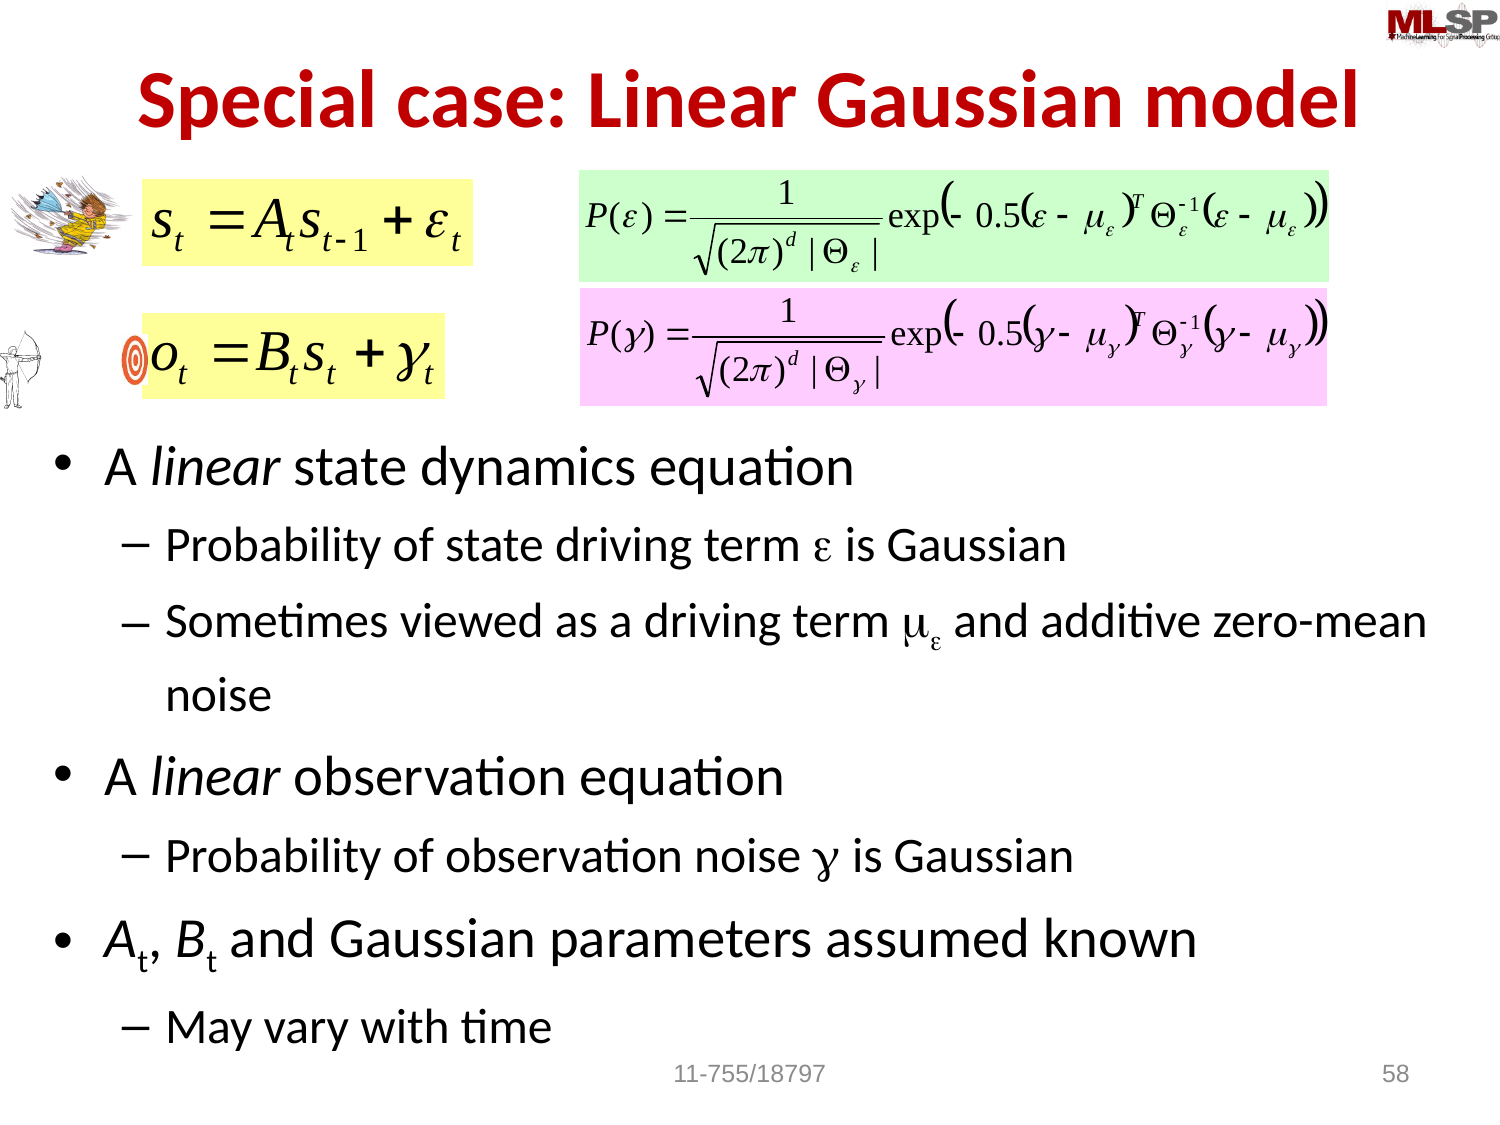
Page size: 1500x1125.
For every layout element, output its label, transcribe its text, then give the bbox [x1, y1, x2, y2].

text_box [141, 312, 446, 400]
footer 11-755/18797 [512, 1042, 988, 1103]
list A linear state dynamics equation Probability of state driving term e is Gaussian Sometimes viewed as a driving term me and additive zero-mean noise A linear observation equation Probability of observation noise g is Gaussian At, Bt and Gaussian parameters assumed known May vary with time [38, 414, 1482, 1068]
title Special case: Linear Gaussian model [75, 25, 1425, 163]
picture [5, 175, 137, 261]
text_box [578, 169, 1329, 283]
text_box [0, 329, 149, 410]
picture [1386, 0, 1500, 50]
slide_number 58 [1074, 1042, 1425, 1103]
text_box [141, 179, 474, 267]
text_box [580, 287, 1328, 407]
